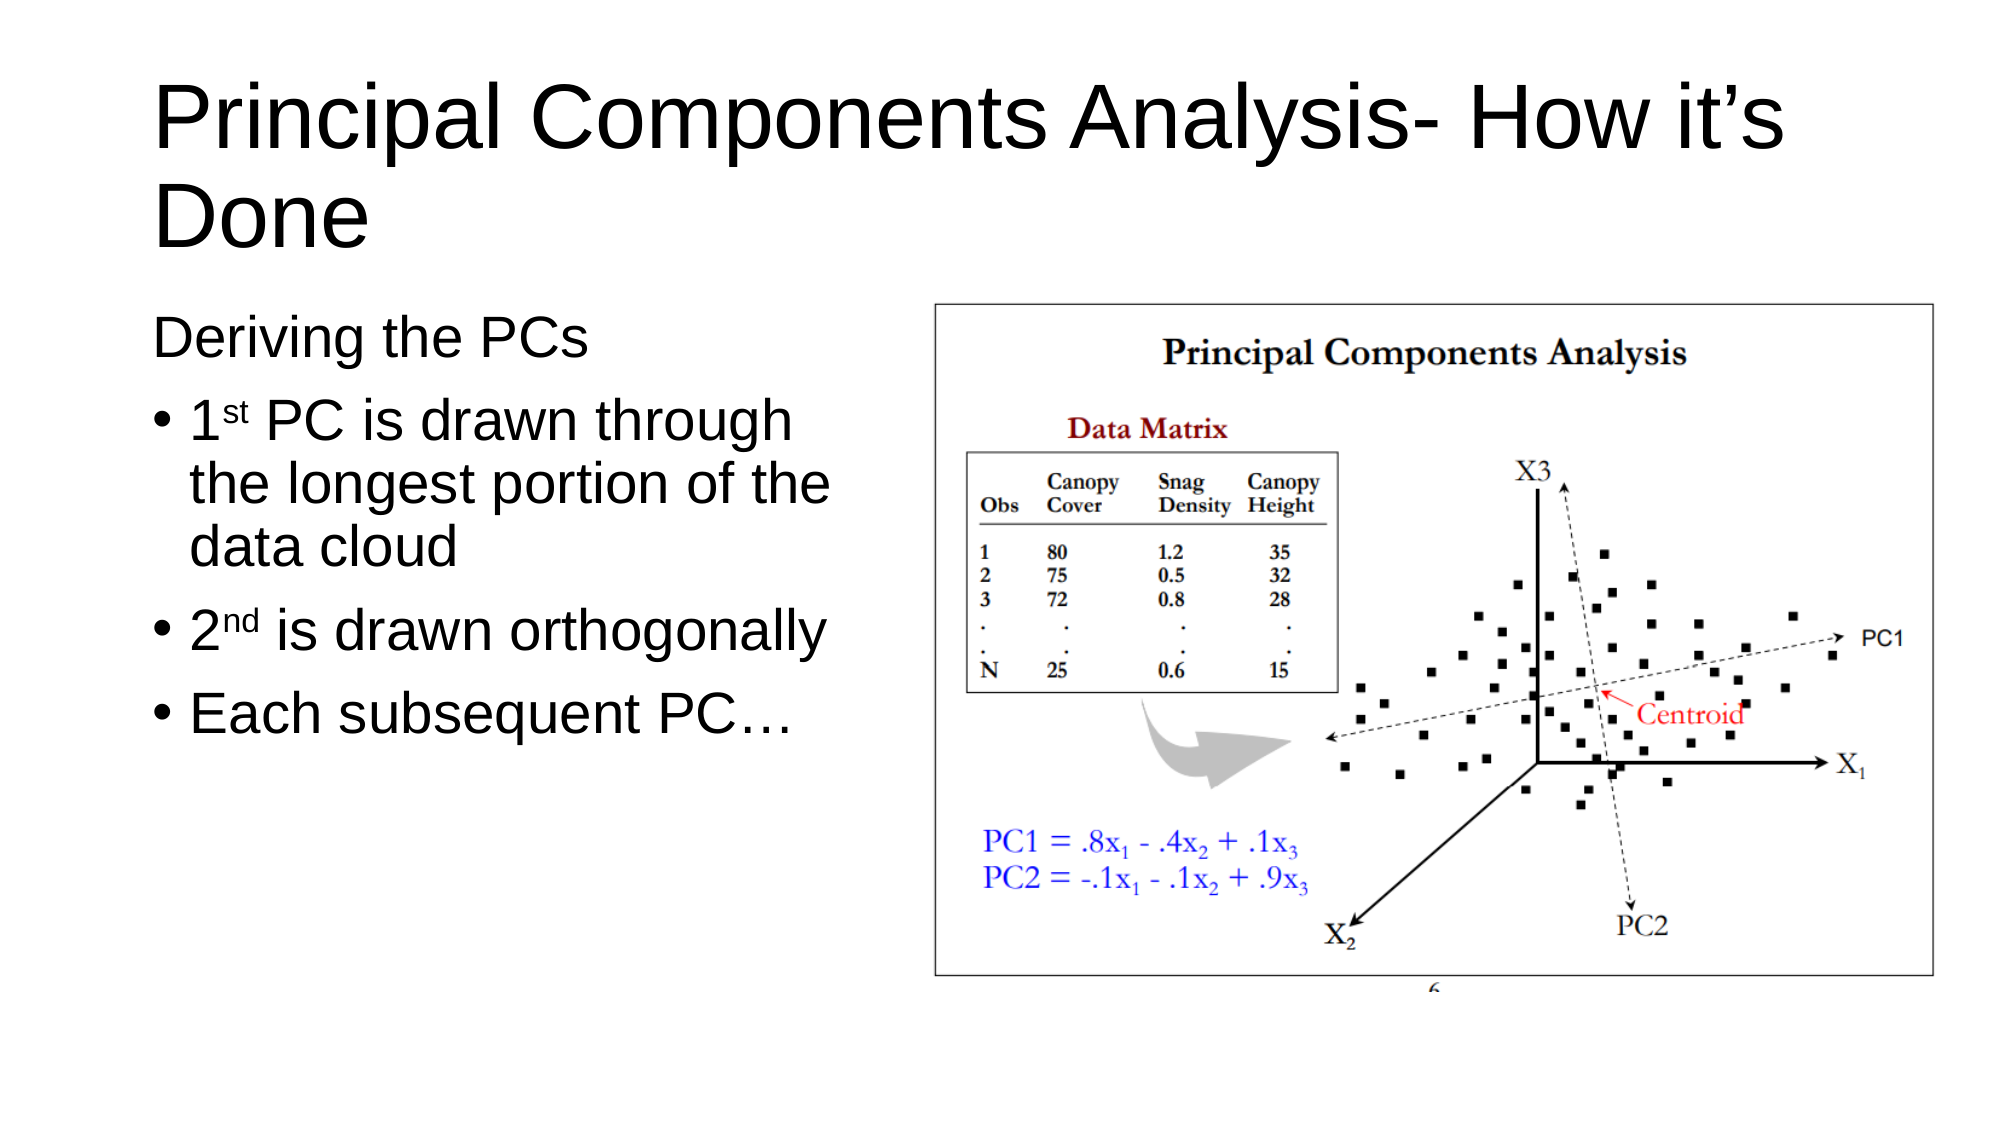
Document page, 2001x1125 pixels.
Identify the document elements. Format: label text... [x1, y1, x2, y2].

list Deriving the PCs 1st PC is drawn through the longest portion of the data cloud 2nd is drawn orthogonally Each subsequent PC… [137, 299, 857, 1014]
picture [929, 299, 1941, 992]
title Principal Components Analysis- How it’s Done [137, 59, 1863, 278]
